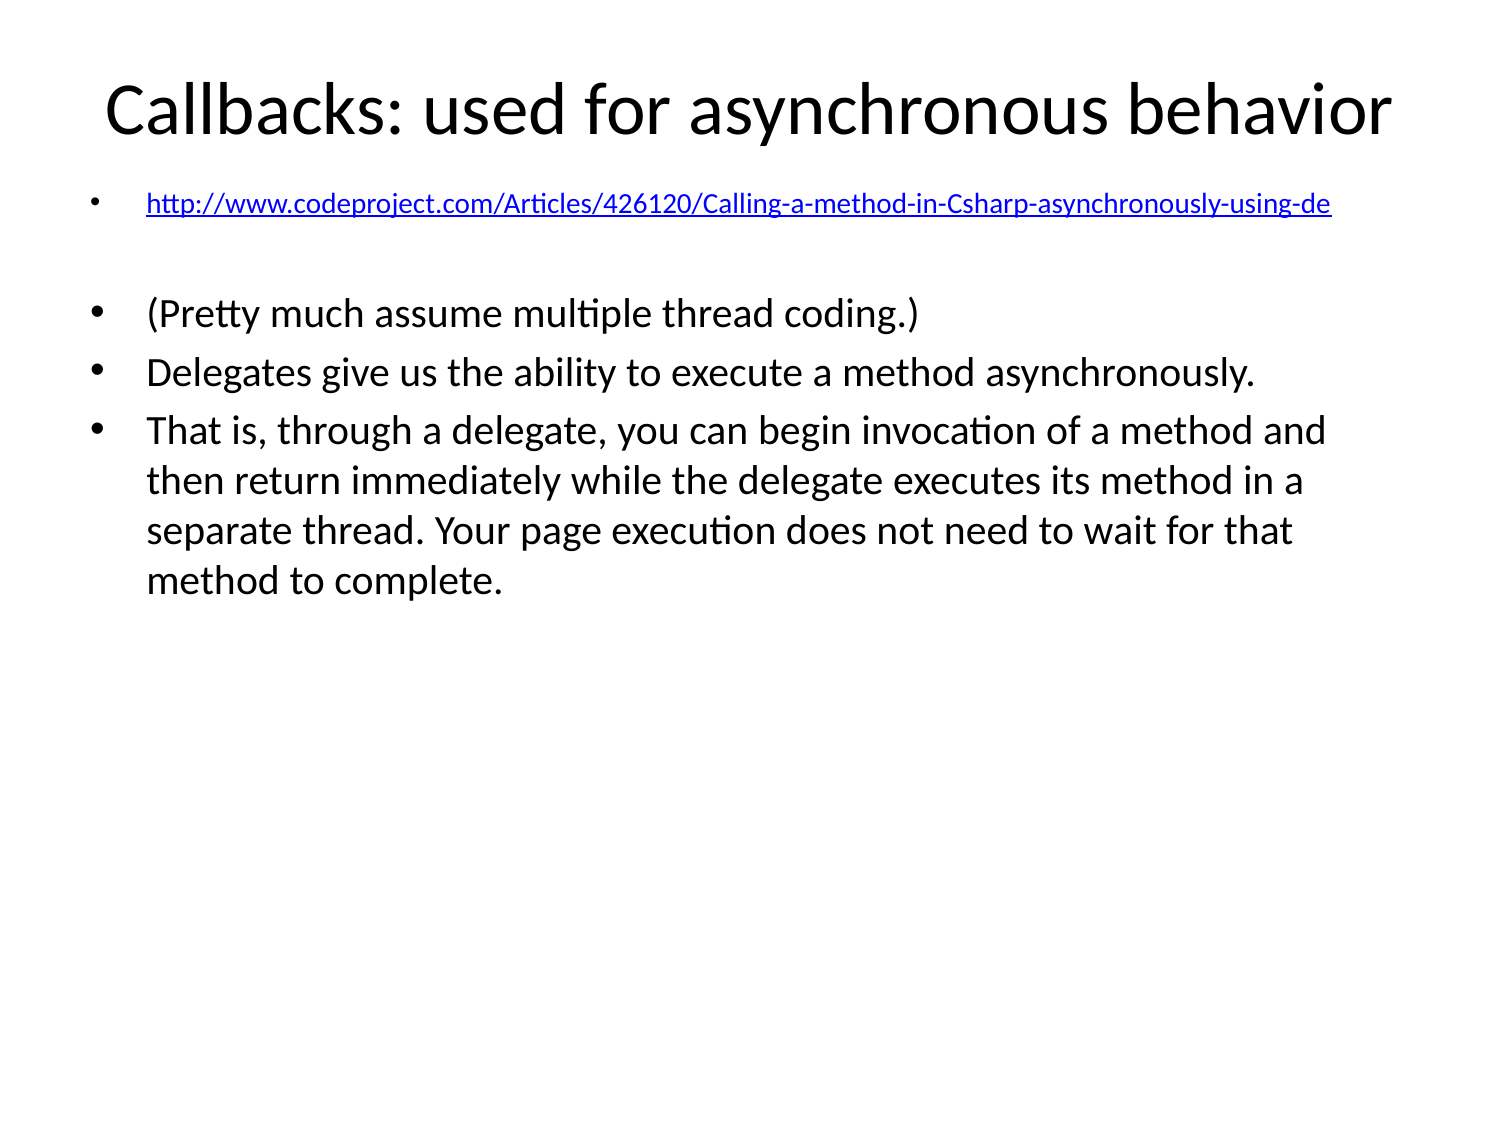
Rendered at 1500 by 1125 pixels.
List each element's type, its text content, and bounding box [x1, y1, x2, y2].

list http://www.codeproject.com/Articles/426120/Calling-a-method-in-Csharp-asynchronously-using-de (Pretty much assume multiple thread coding.) Delegates give us the ability to execute a method asynchronously. That is, through a delegate, you can begin invocation of a method and then return immediately while the delegate executes its method in a separate thread. Your page execution does not need to wait for that method to complete. [75, 176, 1425, 1005]
title Callbacks: used for asynchronous behavior [75, 45, 1425, 164]
